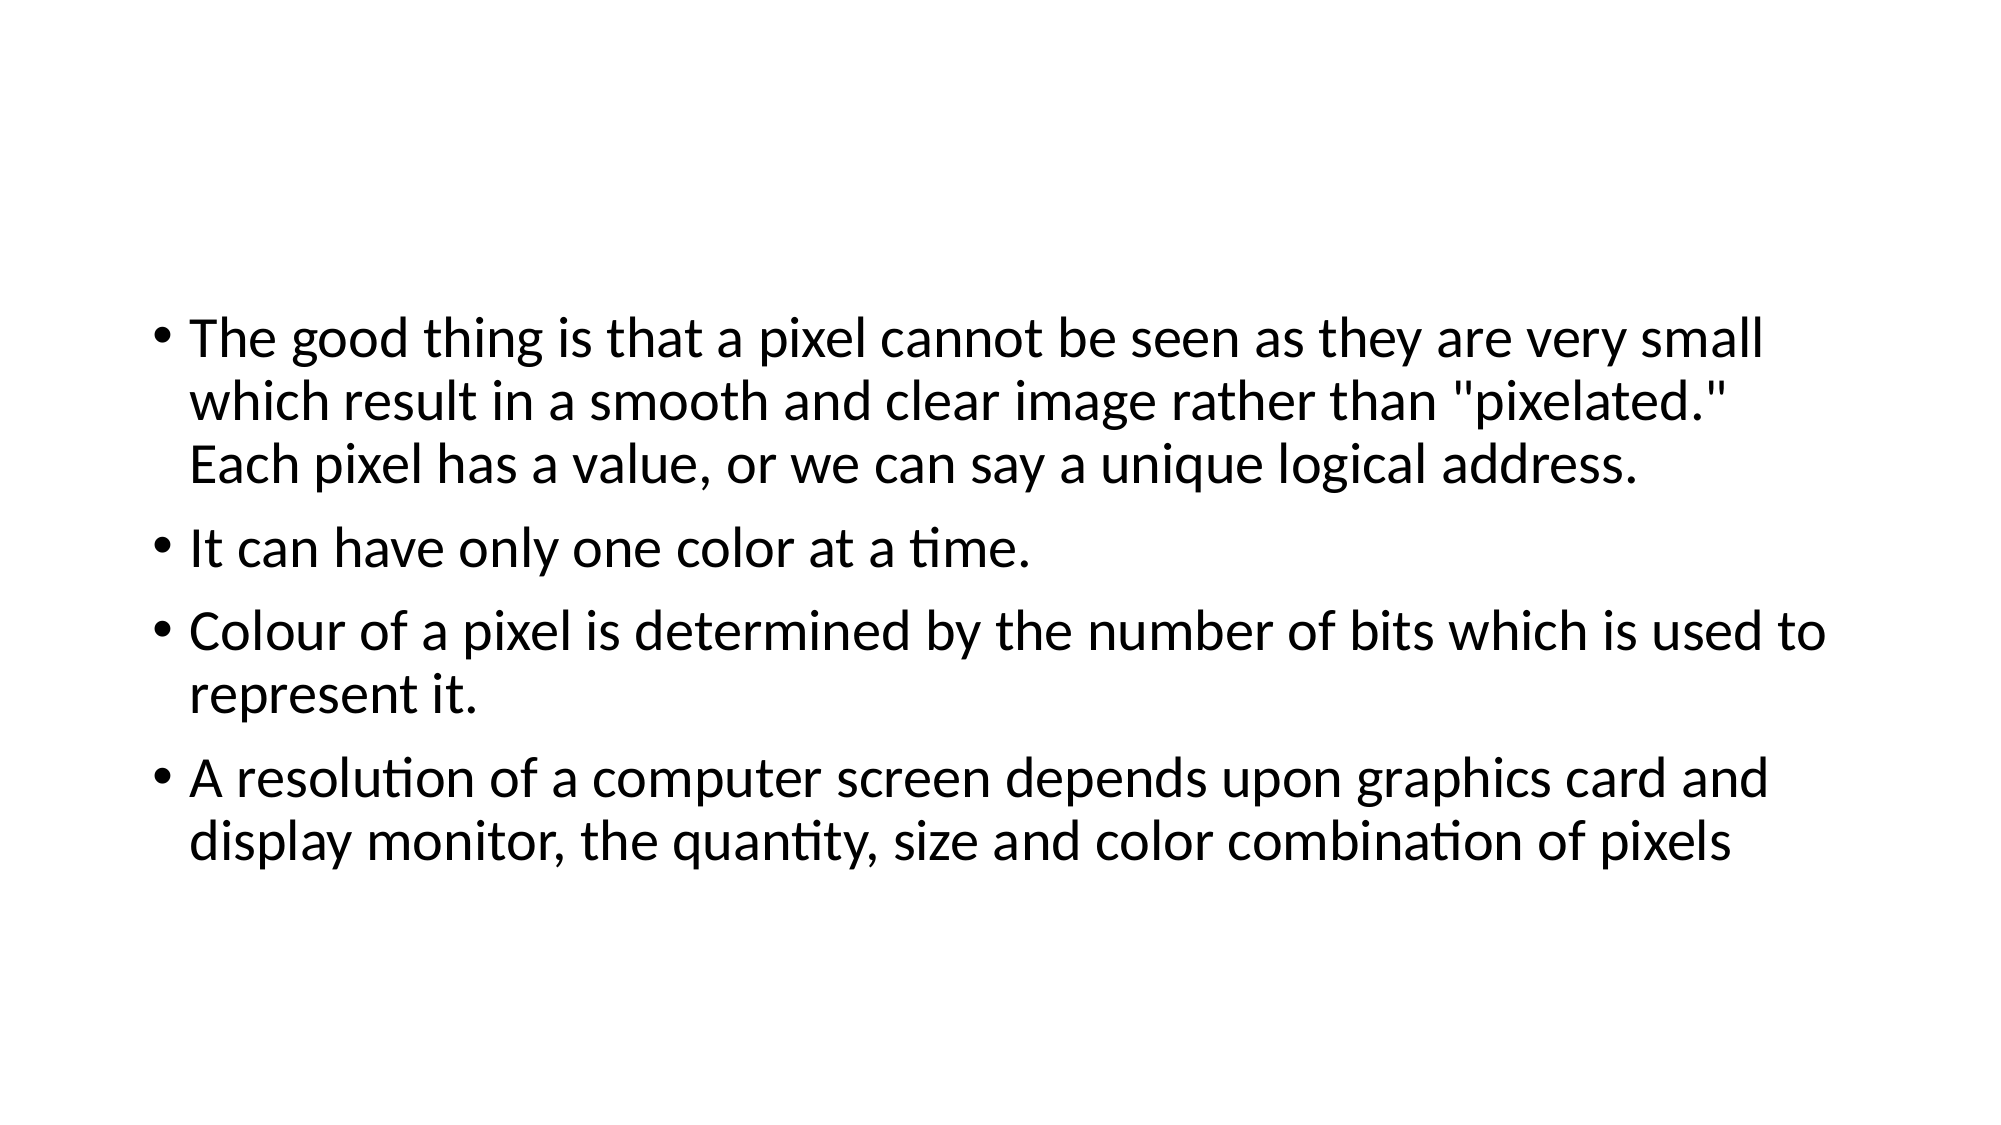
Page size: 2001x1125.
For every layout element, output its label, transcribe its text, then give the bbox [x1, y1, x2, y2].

list The good thing is that a pixel cannot be seen as they are very small which result in a smooth and clear image rather than "pixelated." Each pixel has a value, or we can say a unique logical address. It can have only one color at a time. Colour of a pixel is determined by the number of bits which is used to represent it. A resolution of a computer screen depends upon graphics card and display monitor, the quantity, size and color combination of pixels [137, 299, 1863, 1014]
